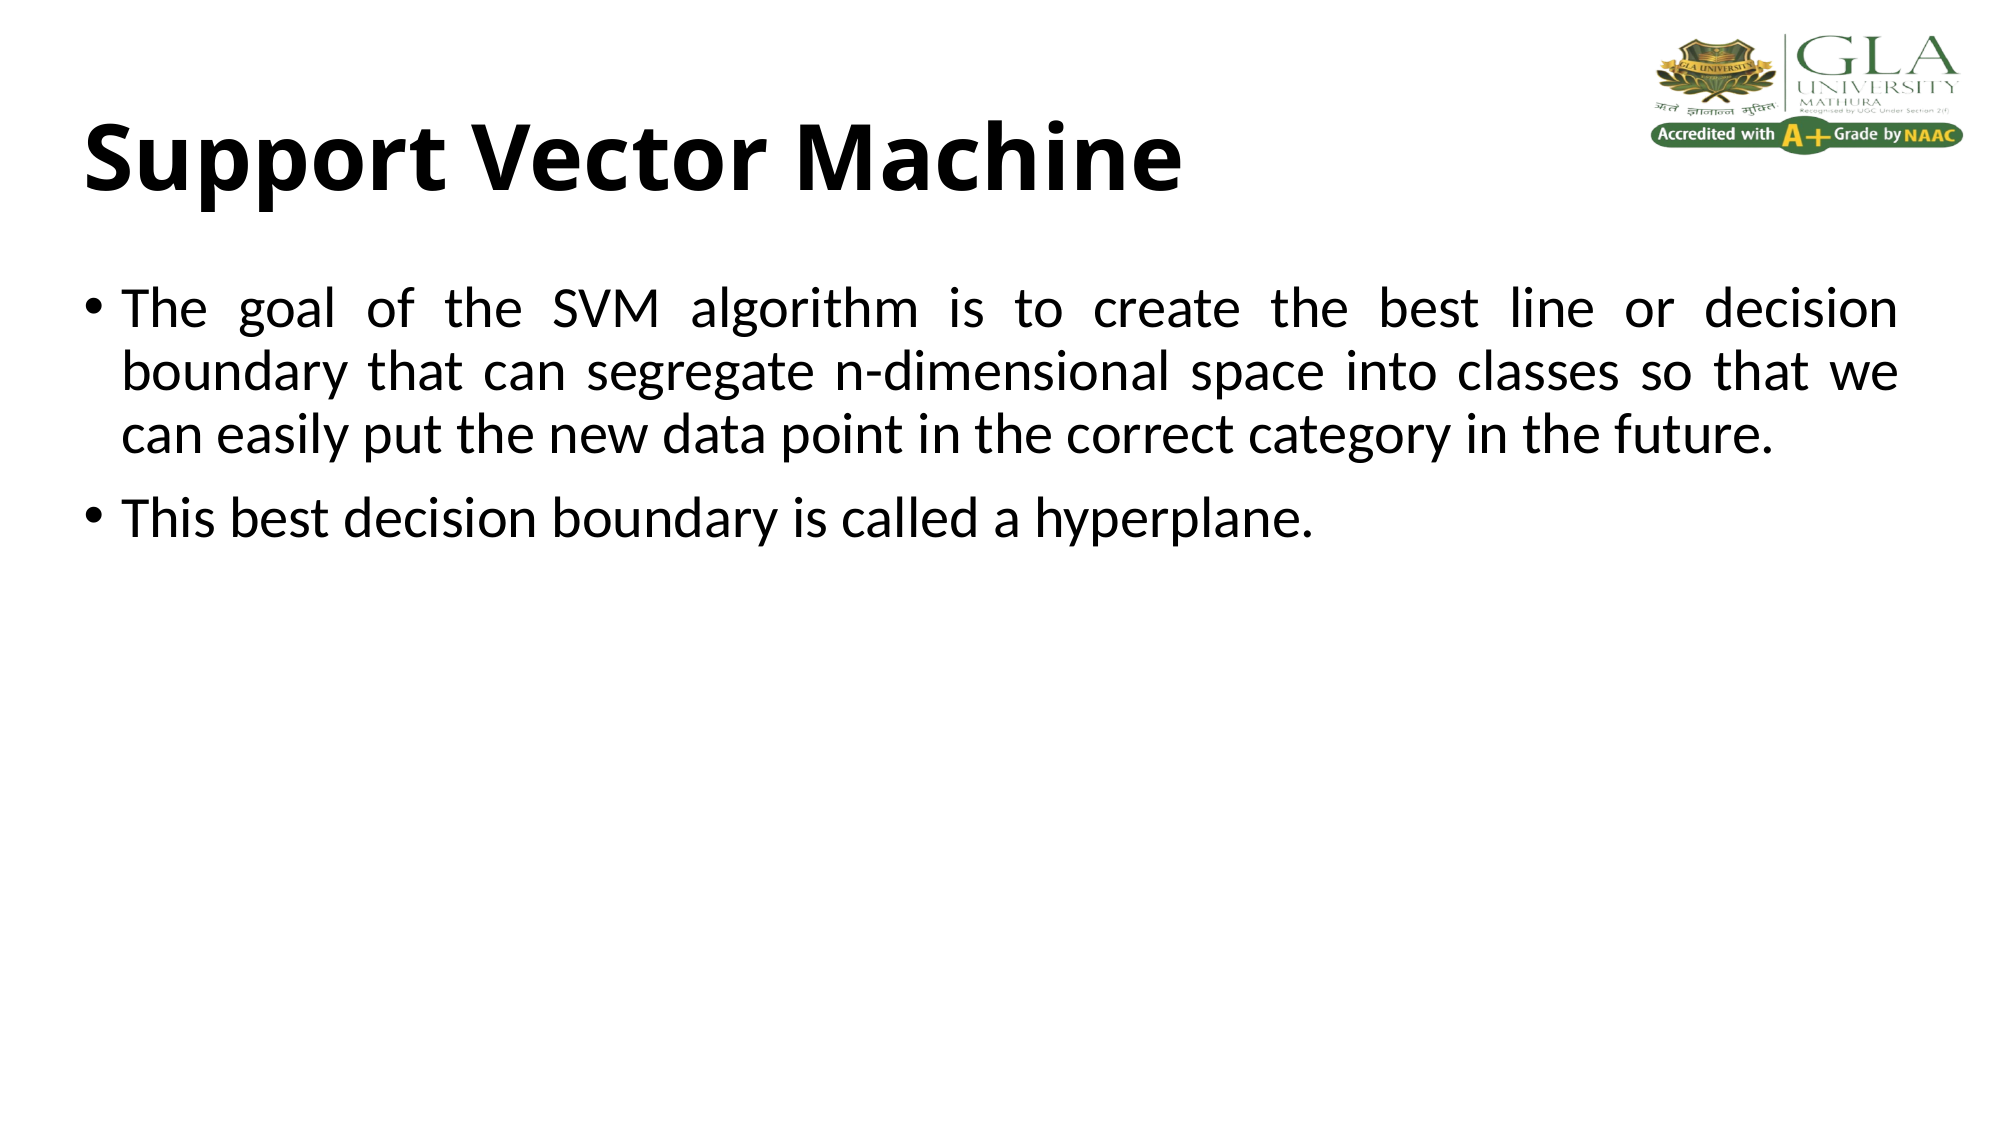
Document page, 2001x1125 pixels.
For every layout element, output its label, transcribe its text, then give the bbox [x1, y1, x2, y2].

list The goal of the SVM algorithm is to create the best line or decision boundary that can segregate n-dimensional space into classes so that we can easily put the new data point in the correct category in the future. This best decision boundary is called a hyperplane. [68, 269, 1916, 984]
title Support Vector Machine [68, 52, 1599, 269]
picture [1635, 0, 1983, 162]
